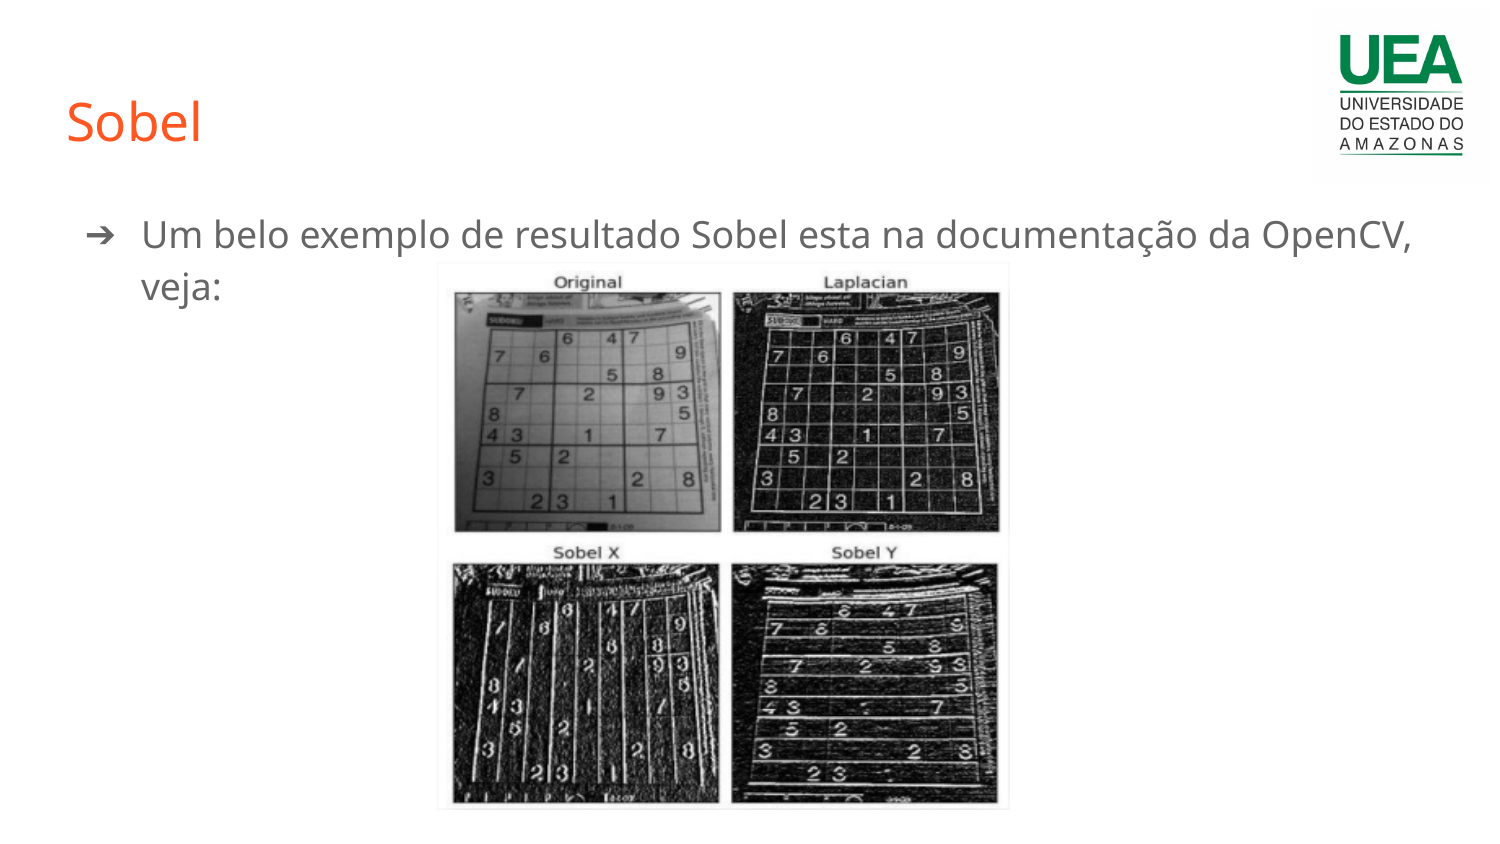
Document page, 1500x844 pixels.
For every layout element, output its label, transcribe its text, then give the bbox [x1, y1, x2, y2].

list Um belo exemplo de resultado Sobel esta na documentação da OpenCV, veja: [51, 189, 1449, 750]
picture [1312, 6, 1490, 184]
title Sobel [51, 72, 1307, 167]
picture [437, 262, 1010, 810]
